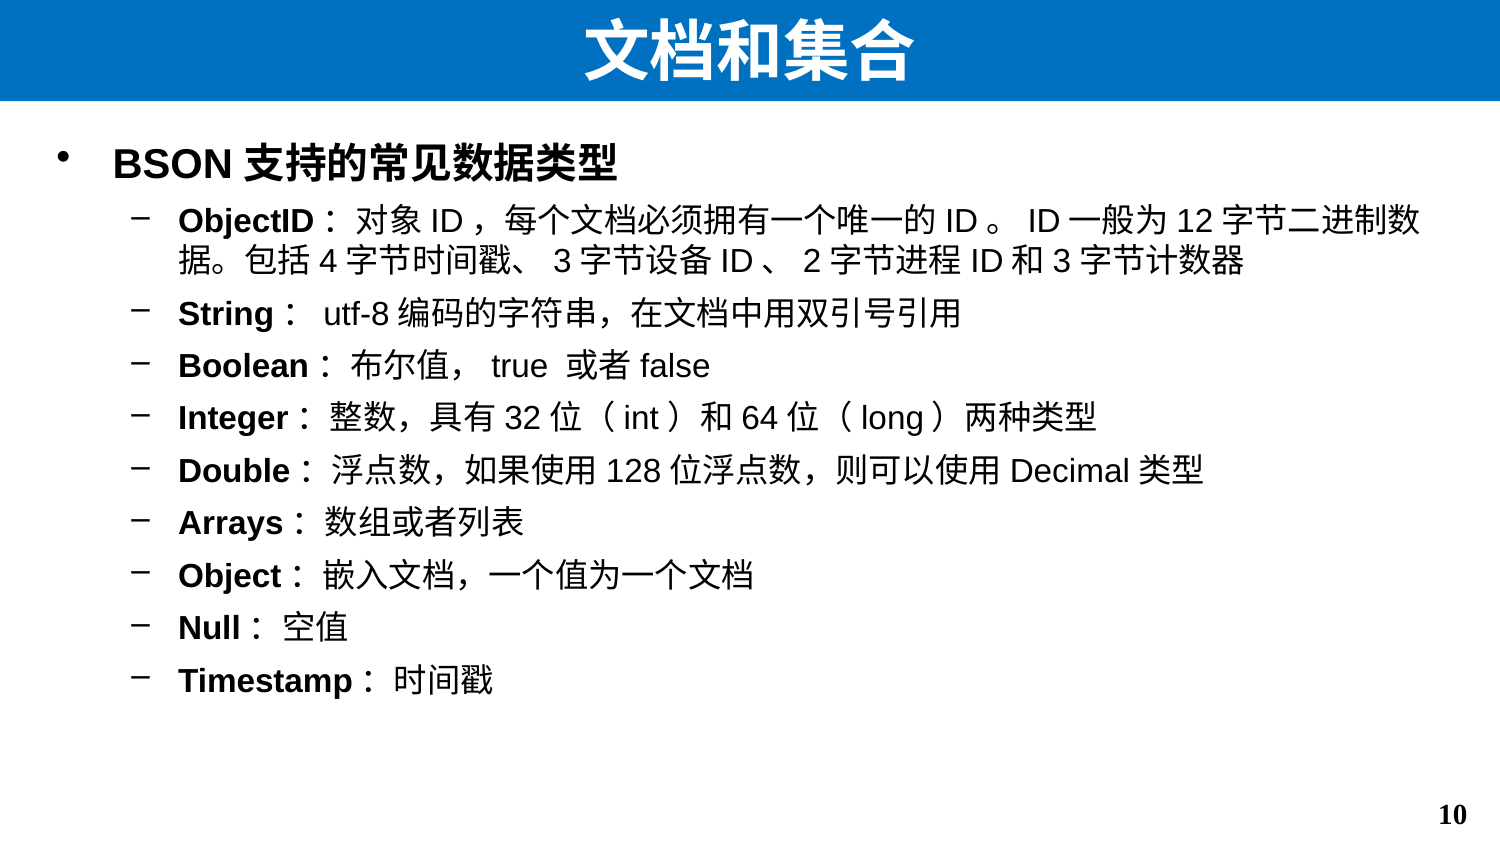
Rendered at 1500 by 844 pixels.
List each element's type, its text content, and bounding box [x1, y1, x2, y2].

title 文档和集合 [0, 0, 1500, 102]
list BSON支持的常见数据类型 ObjectID：对象ID，每个文档必须拥有一个唯一的ID。ID一般为12字节二进制数据。包括4字节时间戳、3字节设备ID、2字节进程ID和3字节计数器 String：utf-8编码的字符串，在文档中用双引号引用 Boolean：布尔值，true 或者false Integer：整数，具有32位（int）和64位（long）两种类型 Double：浮点数，如果使用128位浮点数，则可以使用Decimal类型 Arrays：数组或者列表 Object：嵌入文档，一个值为一个文档 Null：空值 Timestamp：时间戳 [41, 129, 1447, 754]
